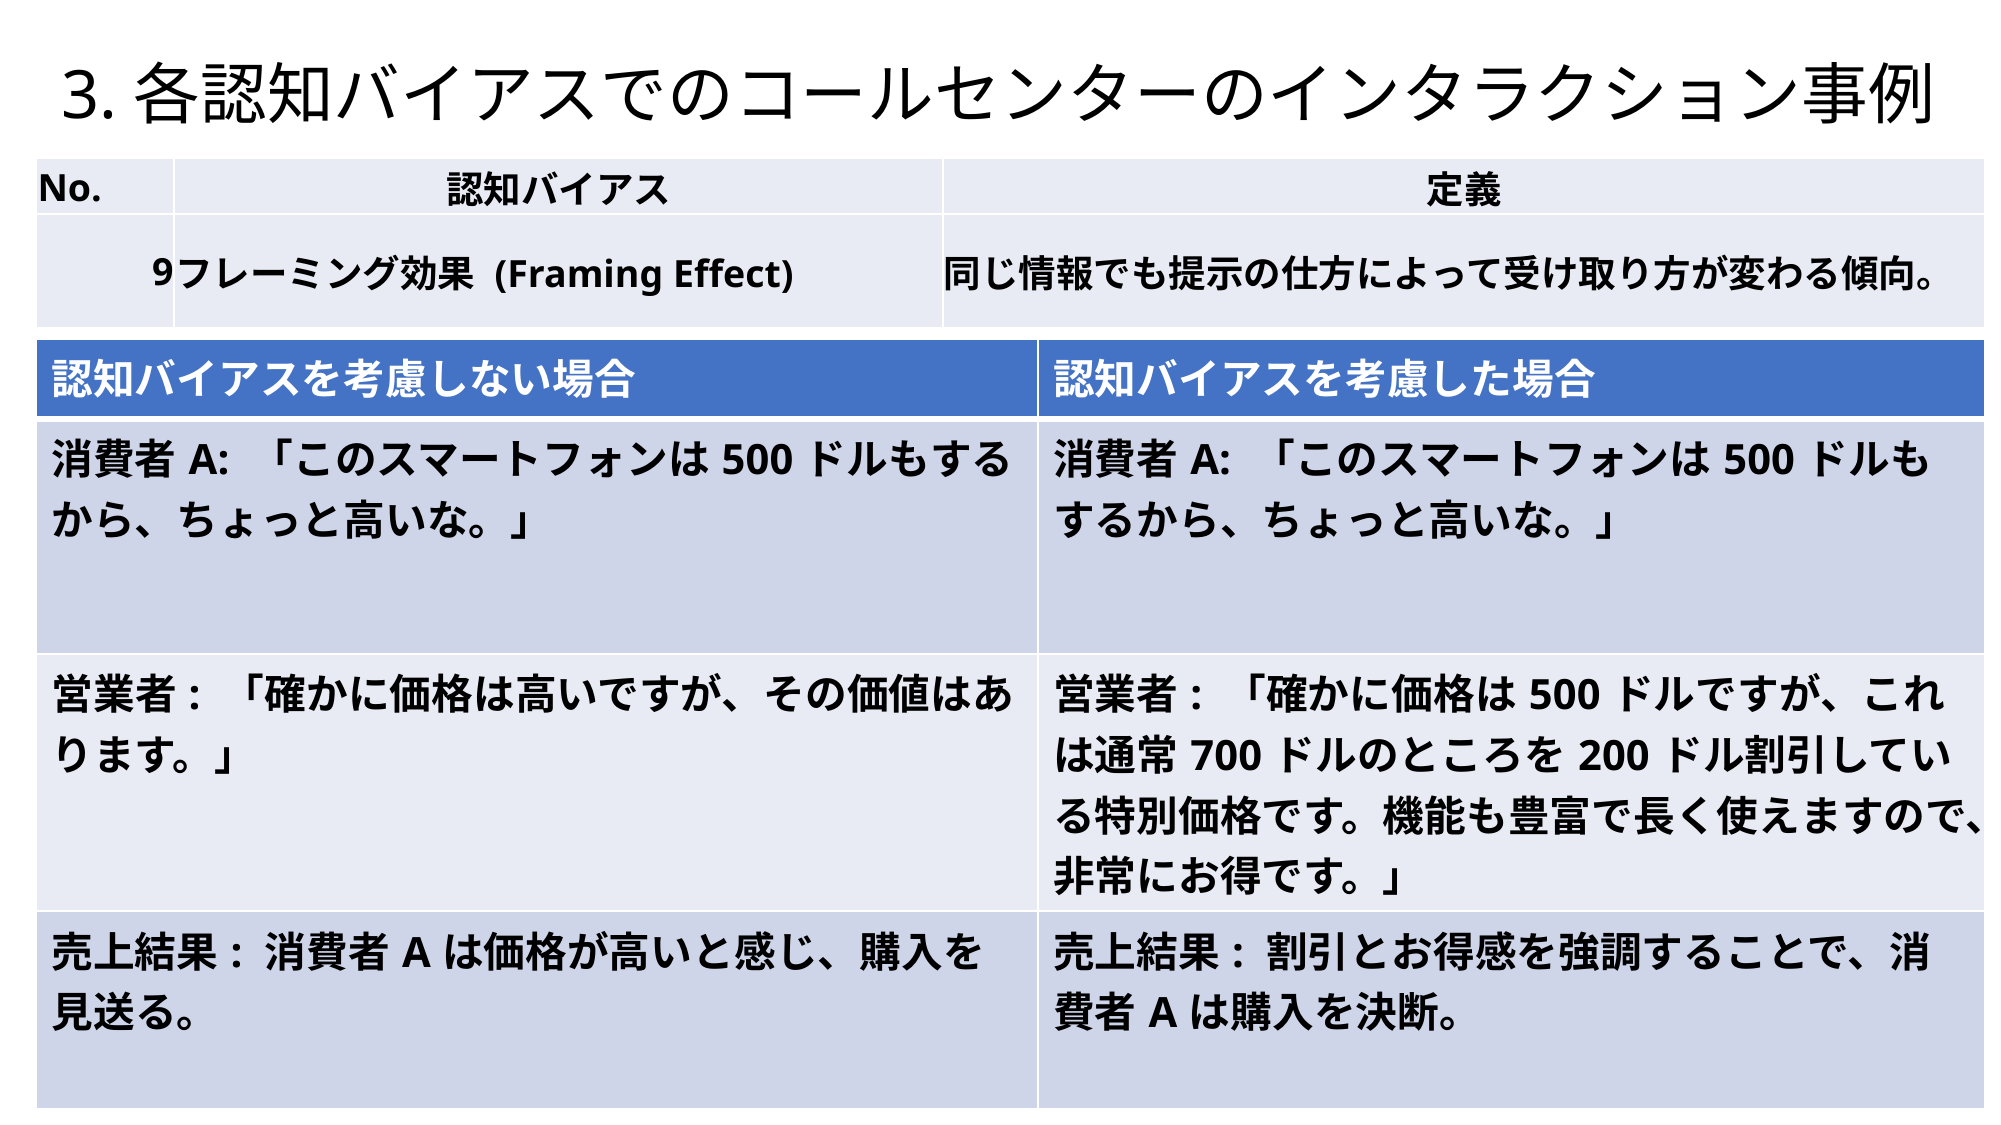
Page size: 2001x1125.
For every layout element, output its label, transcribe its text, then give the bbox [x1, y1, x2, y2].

table_cell 9 [37, 215, 173, 327]
table_cell 消費者A: 「このスマートフォンは500ドルもするから、ちょっと高いな。」 [1039, 422, 1984, 653]
table_header No. [37, 159, 173, 213]
table_cell 同じ情報でも提示の仕方によって受け取り方が変わる傾向。 [944, 215, 1984, 327]
table_cell 売上結果: 消費者Aは価格が高いと感じ、購入を見送る。 [37, 912, 1037, 1108]
title 3.各認知バイアスでのコールセンターのインタラクション事例 [33, 35, 1964, 159]
table_header 認知バイアス [175, 159, 942, 213]
table_header 認知バイアスを考慮しない場合 [37, 340, 1037, 416]
table_cell 売上結果: 割引とお得感を強調することで、消費者Aは購入を決断。 [1039, 912, 1984, 1108]
table_cell 営業者: 「確かに価格は高いですが、その価値はあります。」 [37, 655, 1037, 910]
table_header 定義 [944, 159, 1984, 213]
table_cell 消費者A: 「このスマートフォンは500ドルもするから、ちょっと高いな。」 [37, 422, 1037, 653]
table_header 認知バイアスを考慮した場合 [1039, 340, 1984, 416]
table_cell フレーミング効果 (Framing Effect) [175, 215, 942, 327]
table_cell 営業者: 「確かに価格は500ドルですが、これは通常700ドルのところを200ドル割引している特別価格です。機能も豊富で長く使えますので、非常にお得です。」 [1039, 655, 1984, 910]
